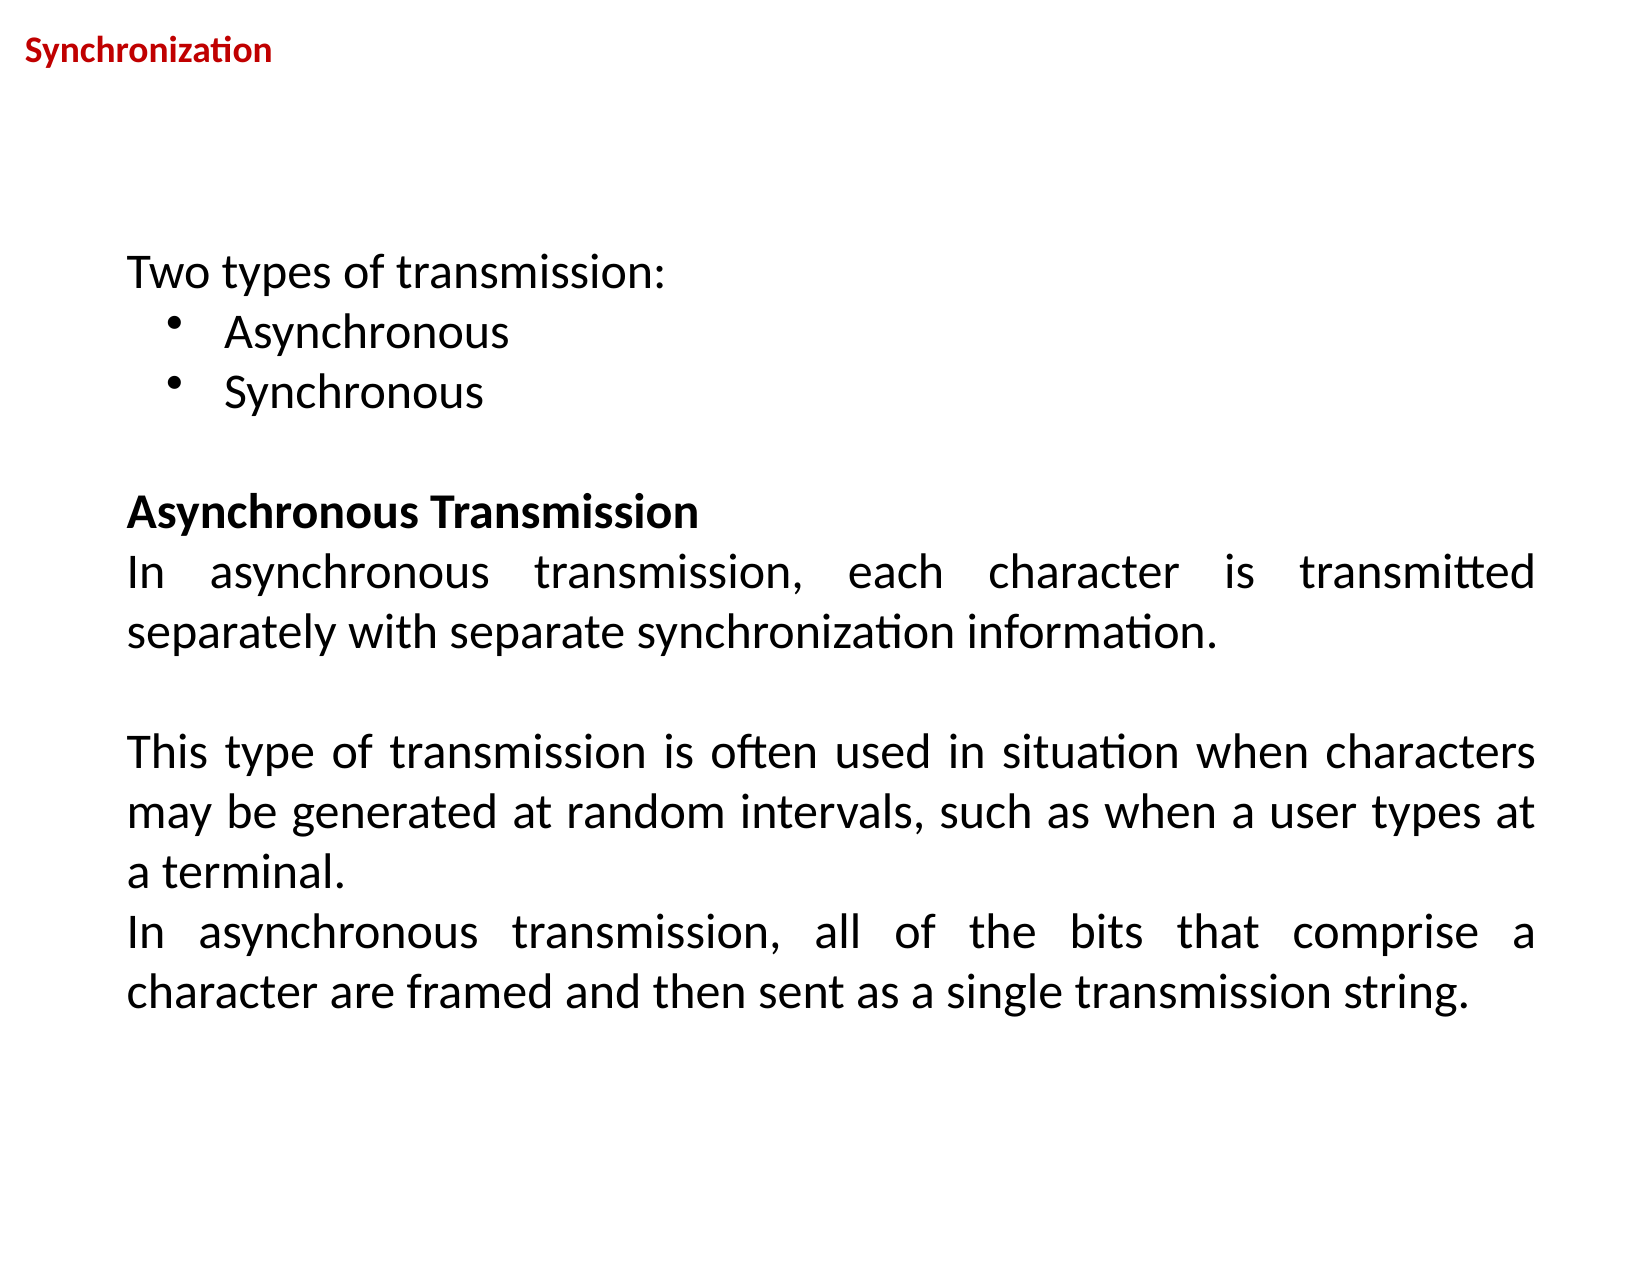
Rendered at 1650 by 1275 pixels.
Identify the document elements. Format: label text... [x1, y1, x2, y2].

text_box Two types of transmission: Asynchronous Synchronous Asynchronous Transmission In asynchronous transmission, each character is transmitted separately with separate synchronization information. This type of transmission is often used in situation when characters may be generated at random intervals, such as when a user types at a terminal. In asynchronous transmission, all of the bits that comprise a character are framed and then sent as a single transmission string. [109, 169, 1554, 1087]
title Synchronization [24, 24, 878, 125]
